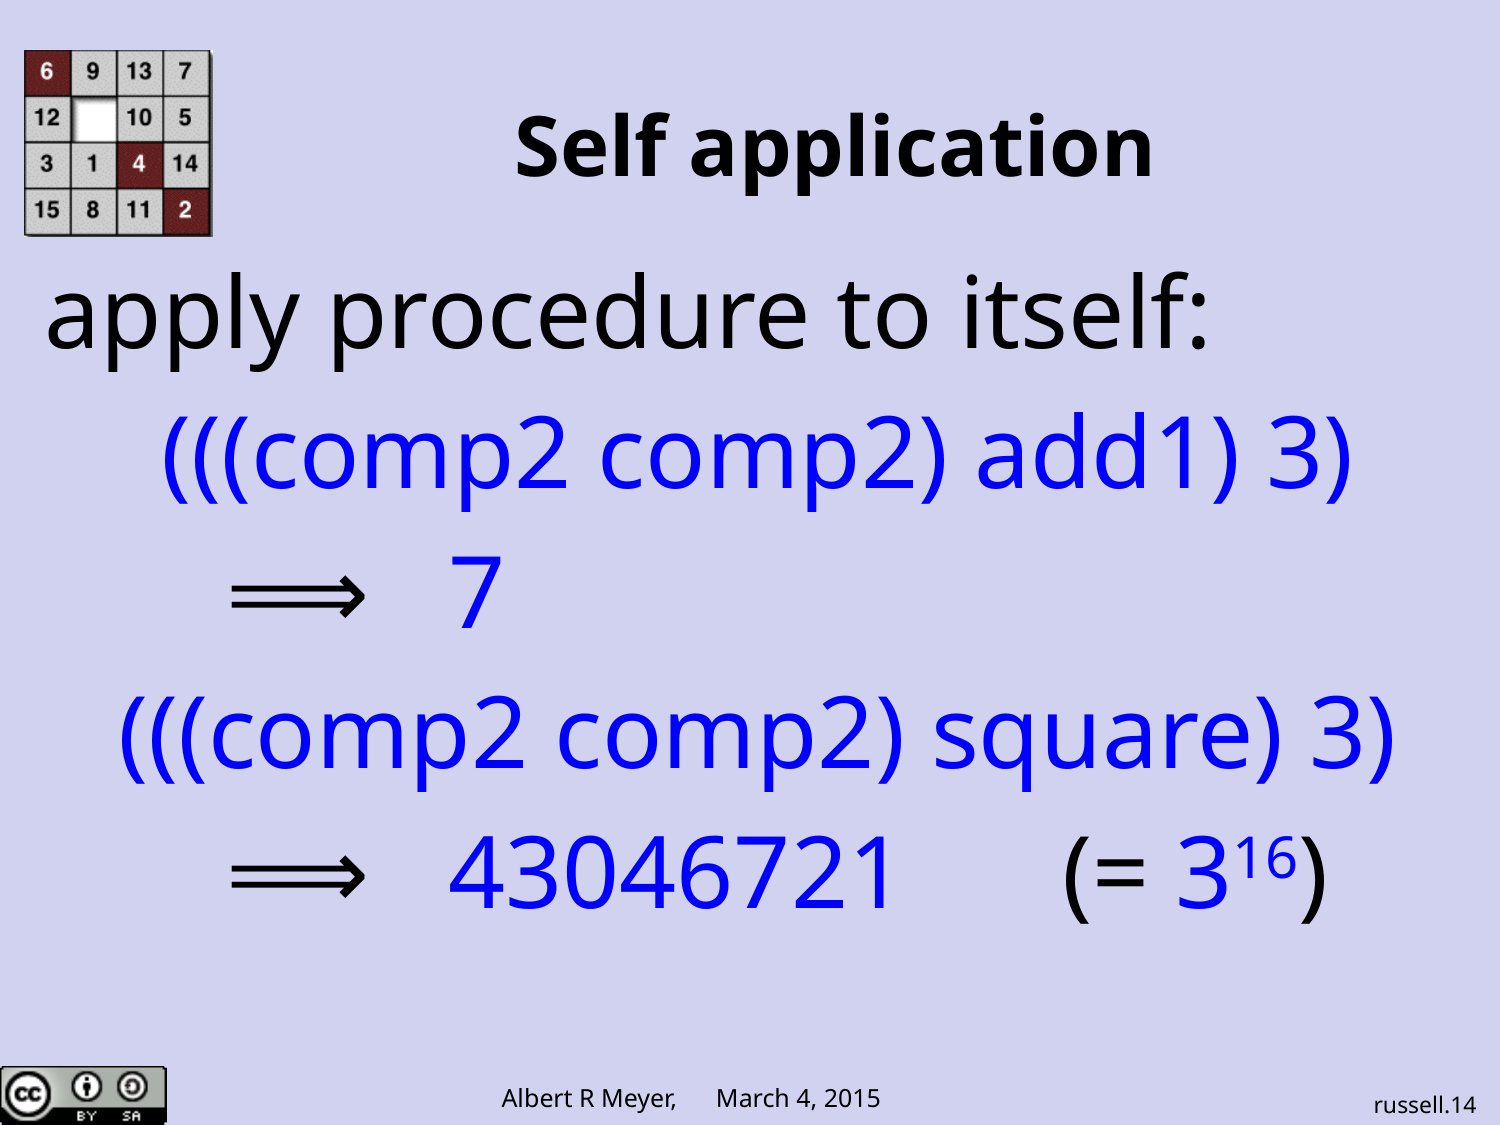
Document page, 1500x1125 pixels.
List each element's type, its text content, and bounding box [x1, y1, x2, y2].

list apply procedure to itself: (((comp2 comp2) add1) 3) ⟹ 7 (((comp2 comp2) square) 3) ⟹ 43046721 (= 316) [29, 241, 1487, 1015]
picture [0, 1066, 167, 1125]
title Self application [214, 40, 1457, 246]
picture [24, 50, 213, 237]
